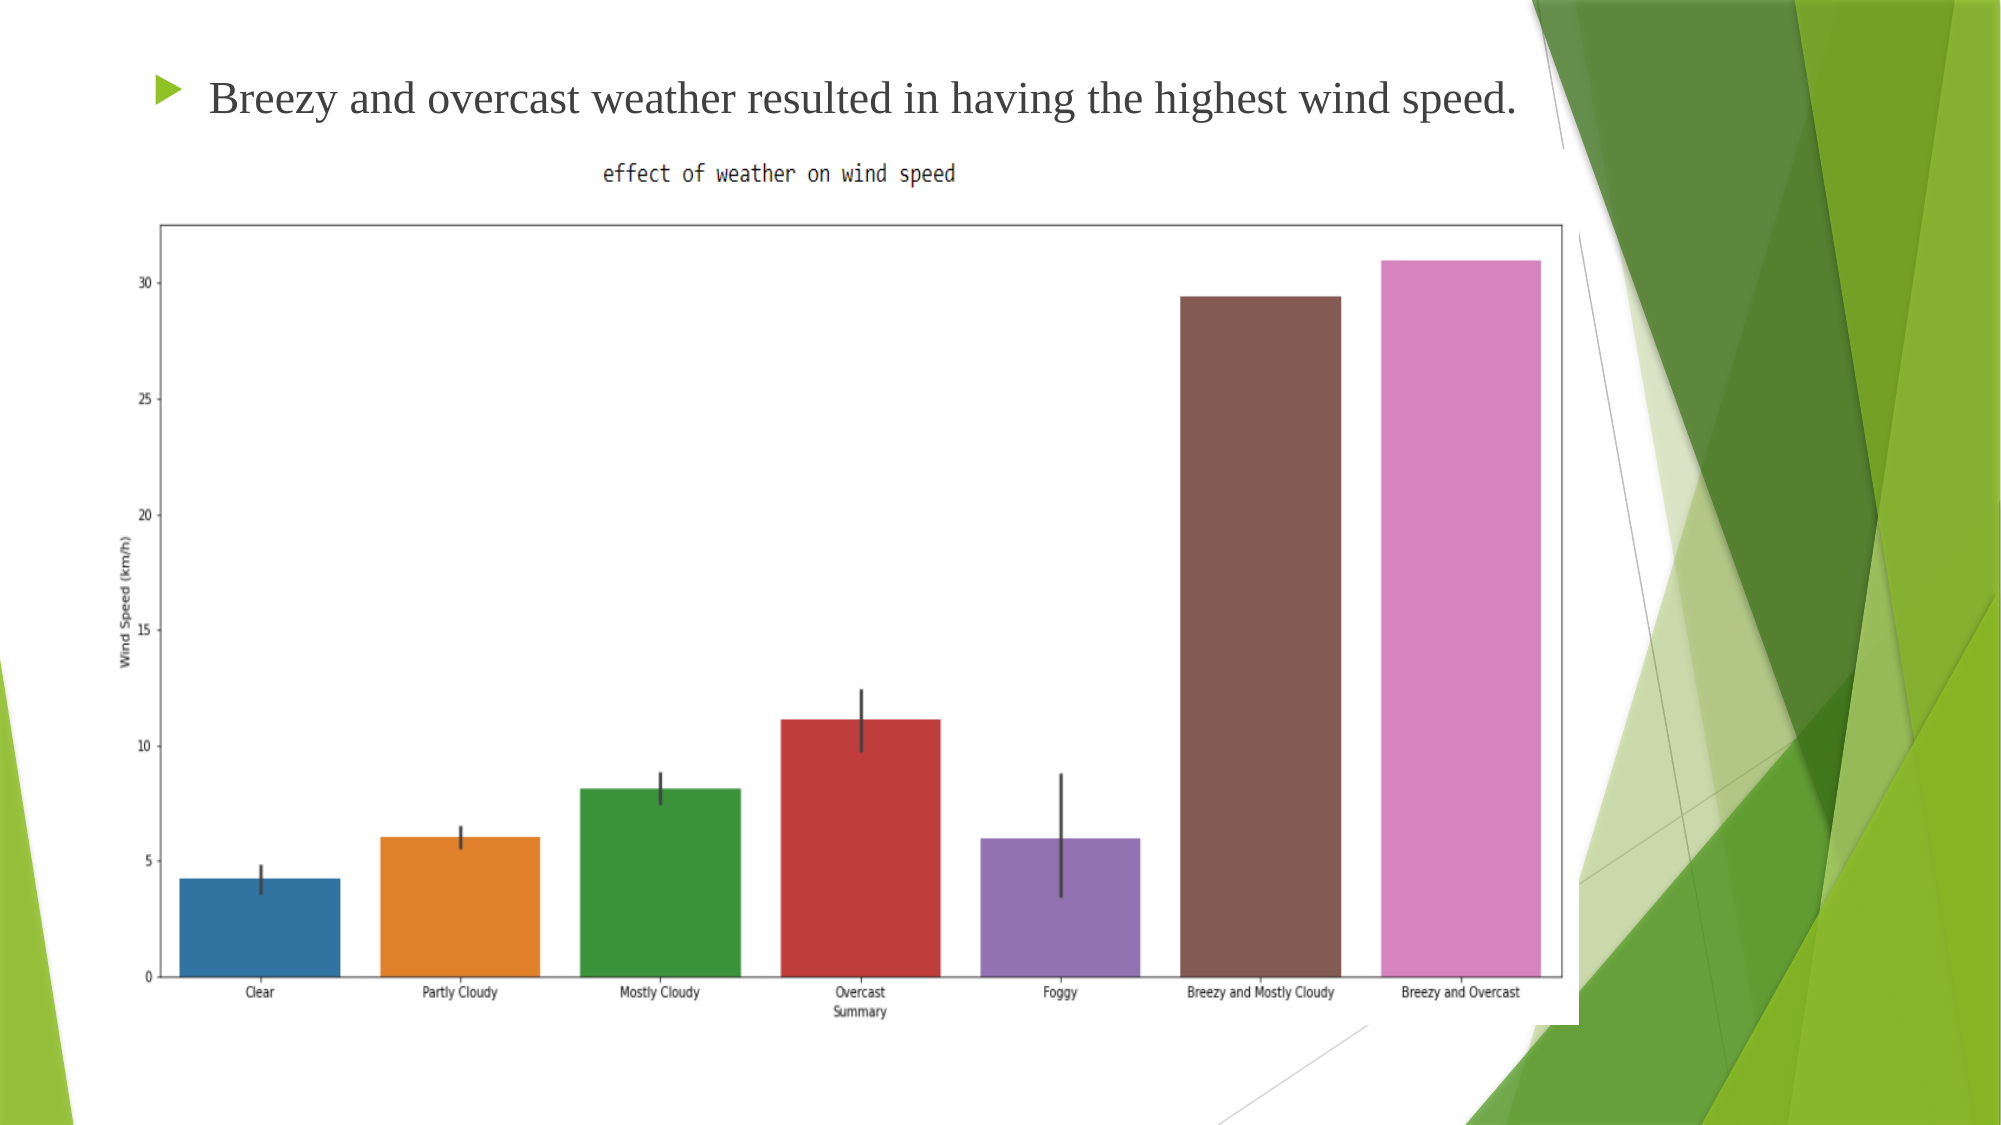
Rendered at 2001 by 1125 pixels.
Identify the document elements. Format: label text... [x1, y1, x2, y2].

list Breezy and overcast weather resulted in having the highest wind speed. [137, 59, 1863, 1014]
picture [110, 149, 1579, 1026]
